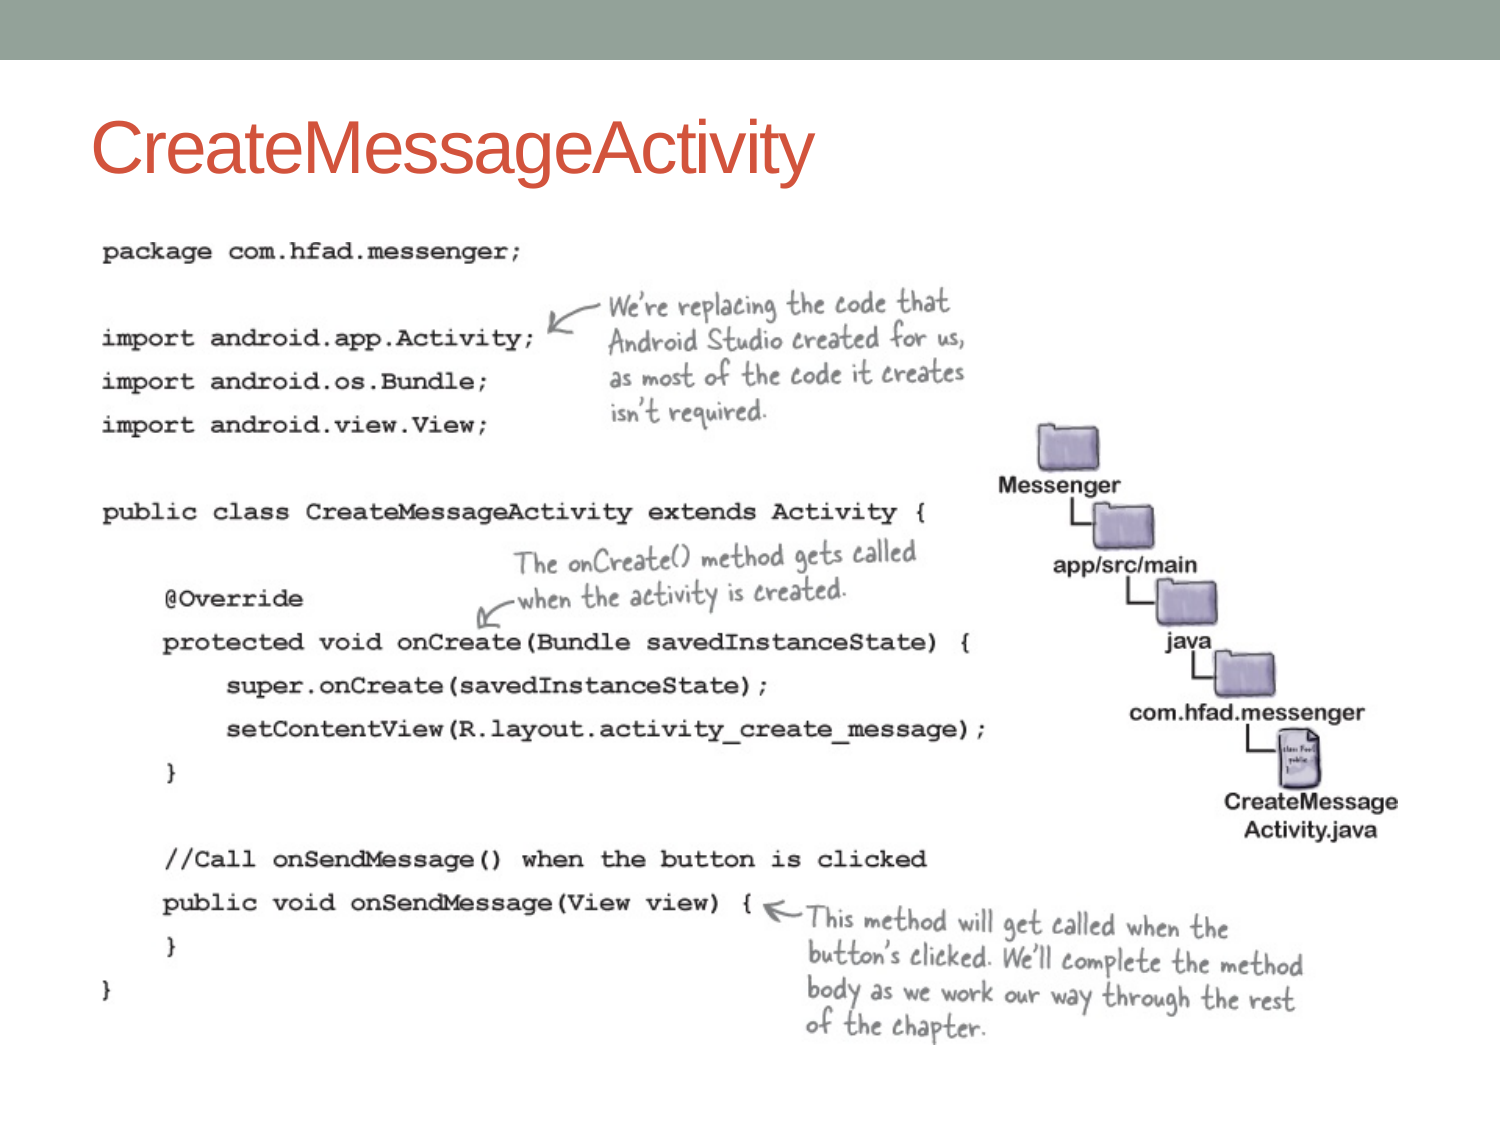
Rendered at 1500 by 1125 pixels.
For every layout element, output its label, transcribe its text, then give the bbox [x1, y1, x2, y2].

title CreateMessageActivity [75, 87, 1425, 200]
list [102, 242, 1398, 1045]
